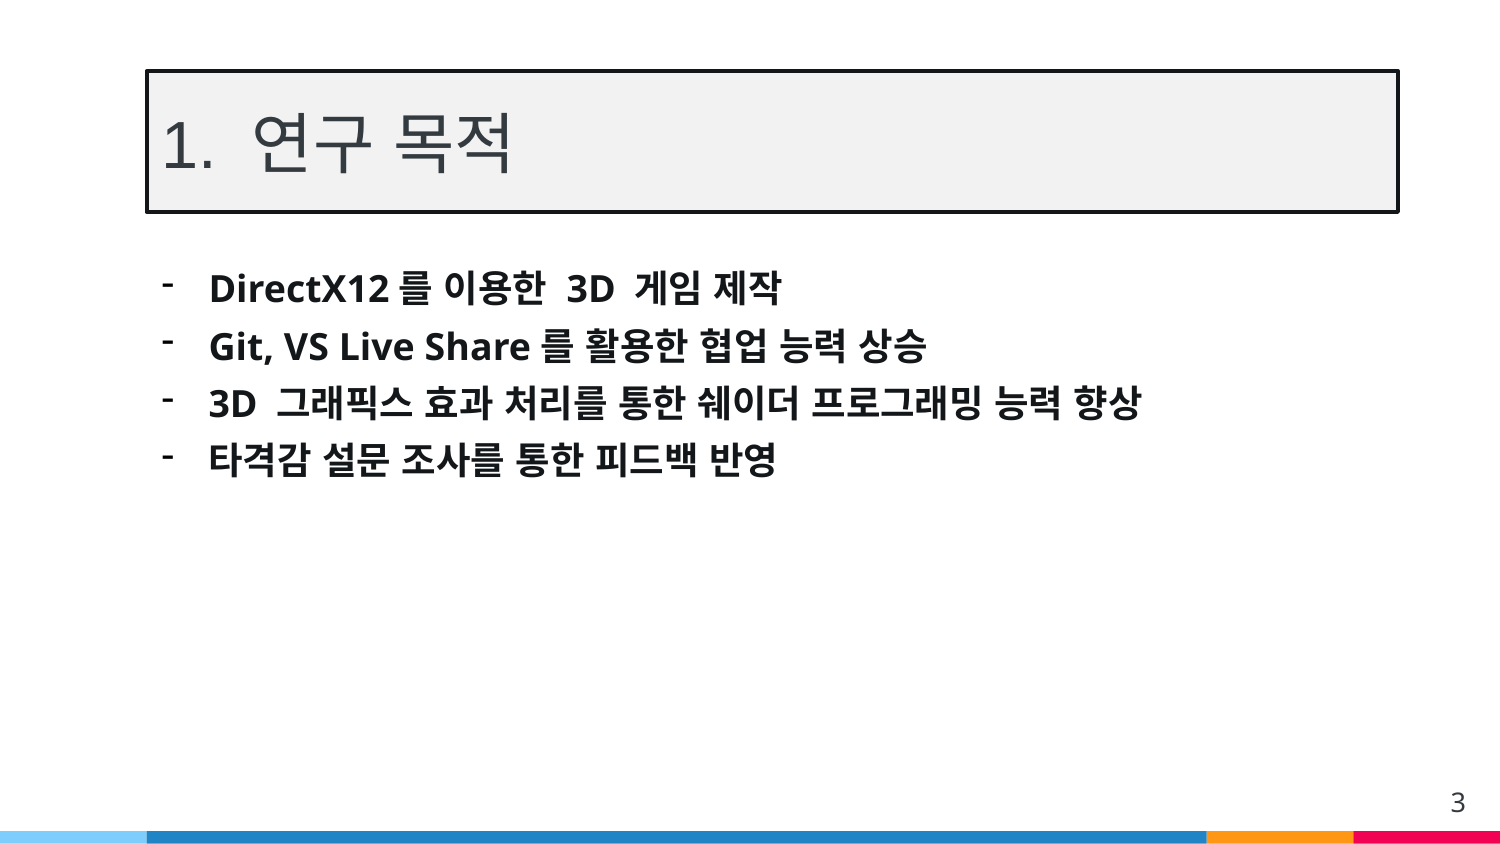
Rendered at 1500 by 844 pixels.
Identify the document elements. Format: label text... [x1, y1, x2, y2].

slide_number 3 [1391, 770, 1482, 822]
title 1. 연구 목적 [145, 69, 1400, 214]
text_box DirectX12를 이용한 3D 게임 제작 Git, VS Live Share를 활용한 협업 능력 상승 3D 그래픽스 효과 처리를 통한 쉐이더 프로그래밍 능력 향상 타격감 설문 조사를 통한 피드백 반영 [146, 249, 1400, 789]
